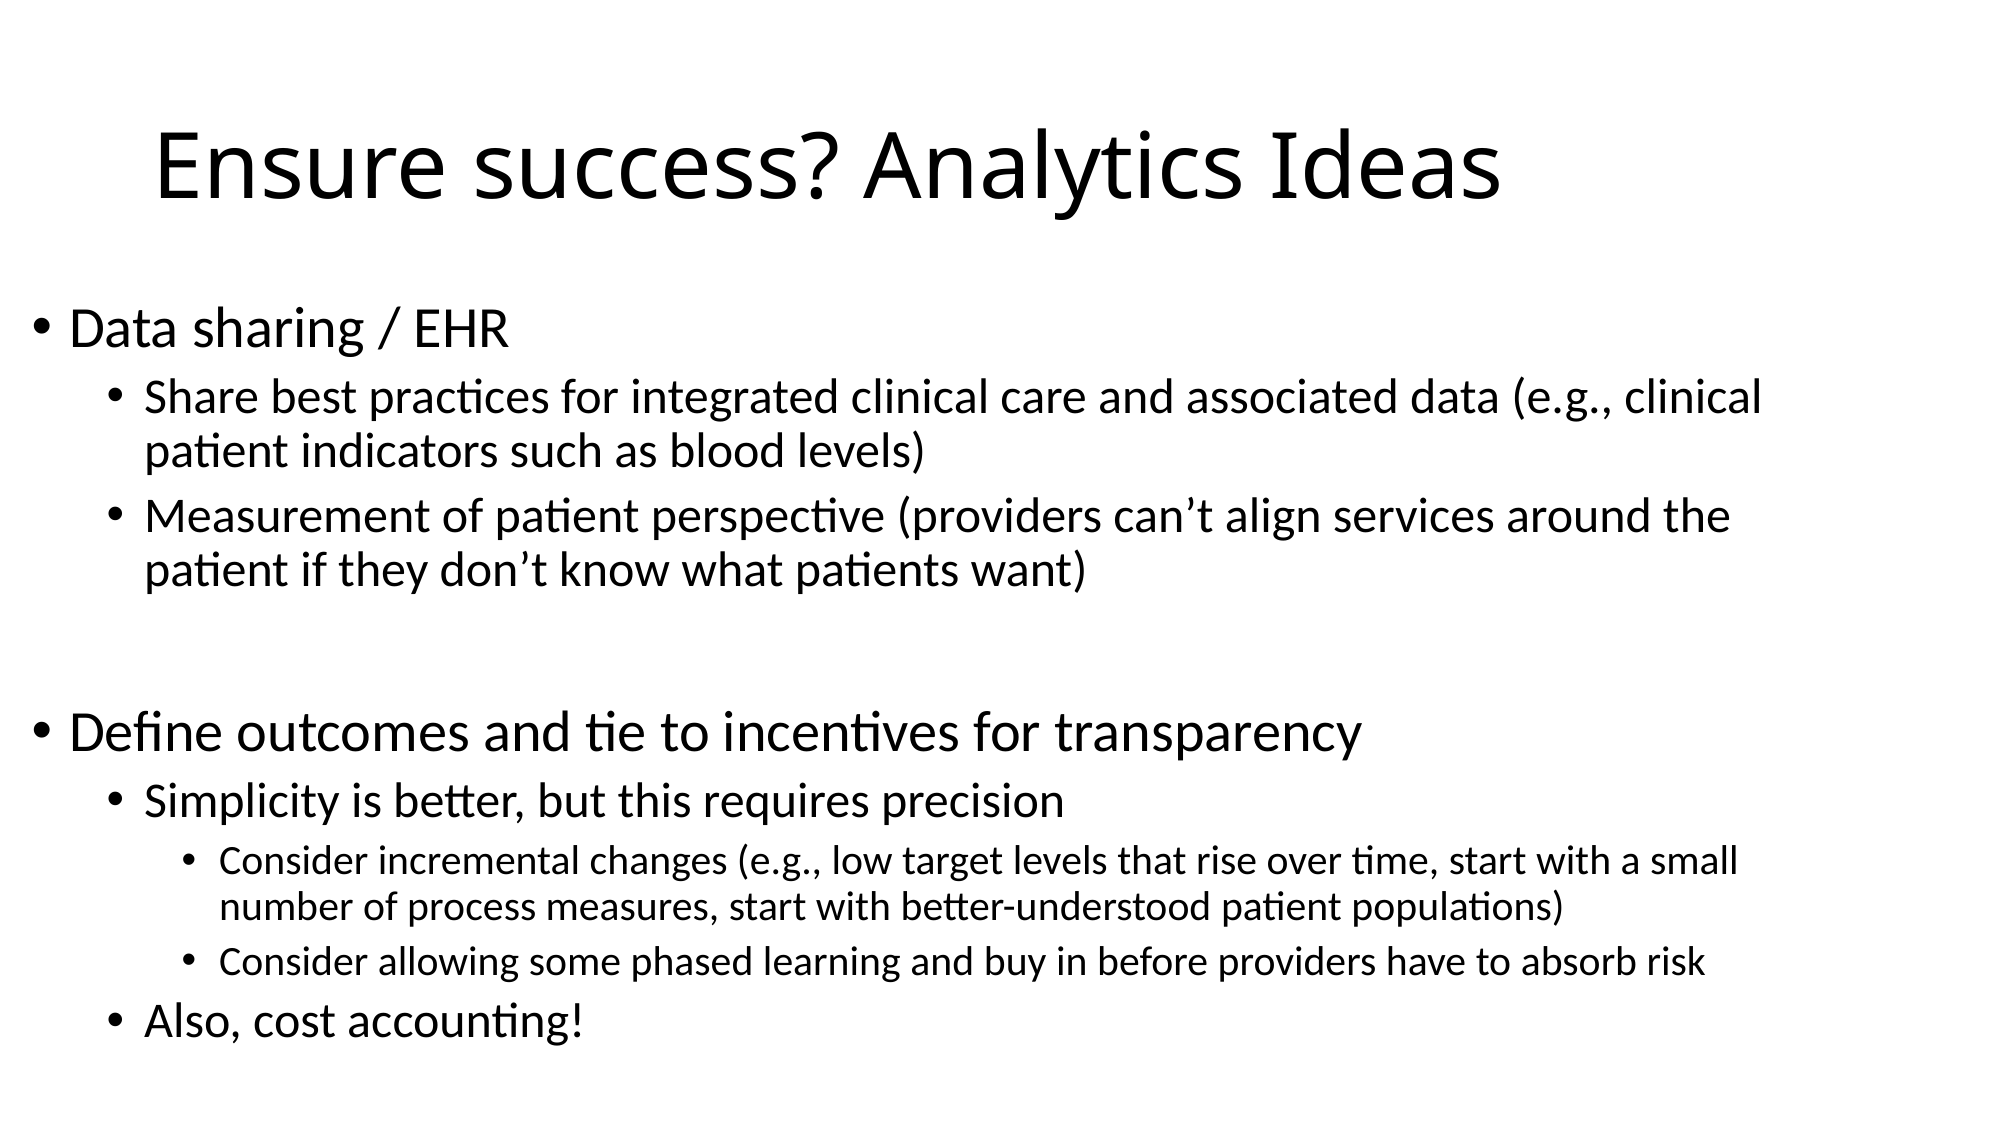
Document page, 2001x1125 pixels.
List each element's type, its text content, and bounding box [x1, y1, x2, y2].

title Ensure success? Analytics Ideas [137, 59, 1863, 278]
list Data sharing / EHR Share best practices for integrated clinical care and associated data (e.g., clinical patient indicators such as blood levels) Measurement of patient perspective (providers can’t align services around the patient if they don’t know what patients want) Define outcomes and tie to incentives for transparency Simplicity is better, but this requires precision Consider incremental changes (e.g., low target levels that rise over time, start with a small number of process measures, start with better-understood patient populations) Consider allowing some phased learning and buy in before providers have to absorb risk Also, cost accounting! [16, 289, 1876, 1125]
